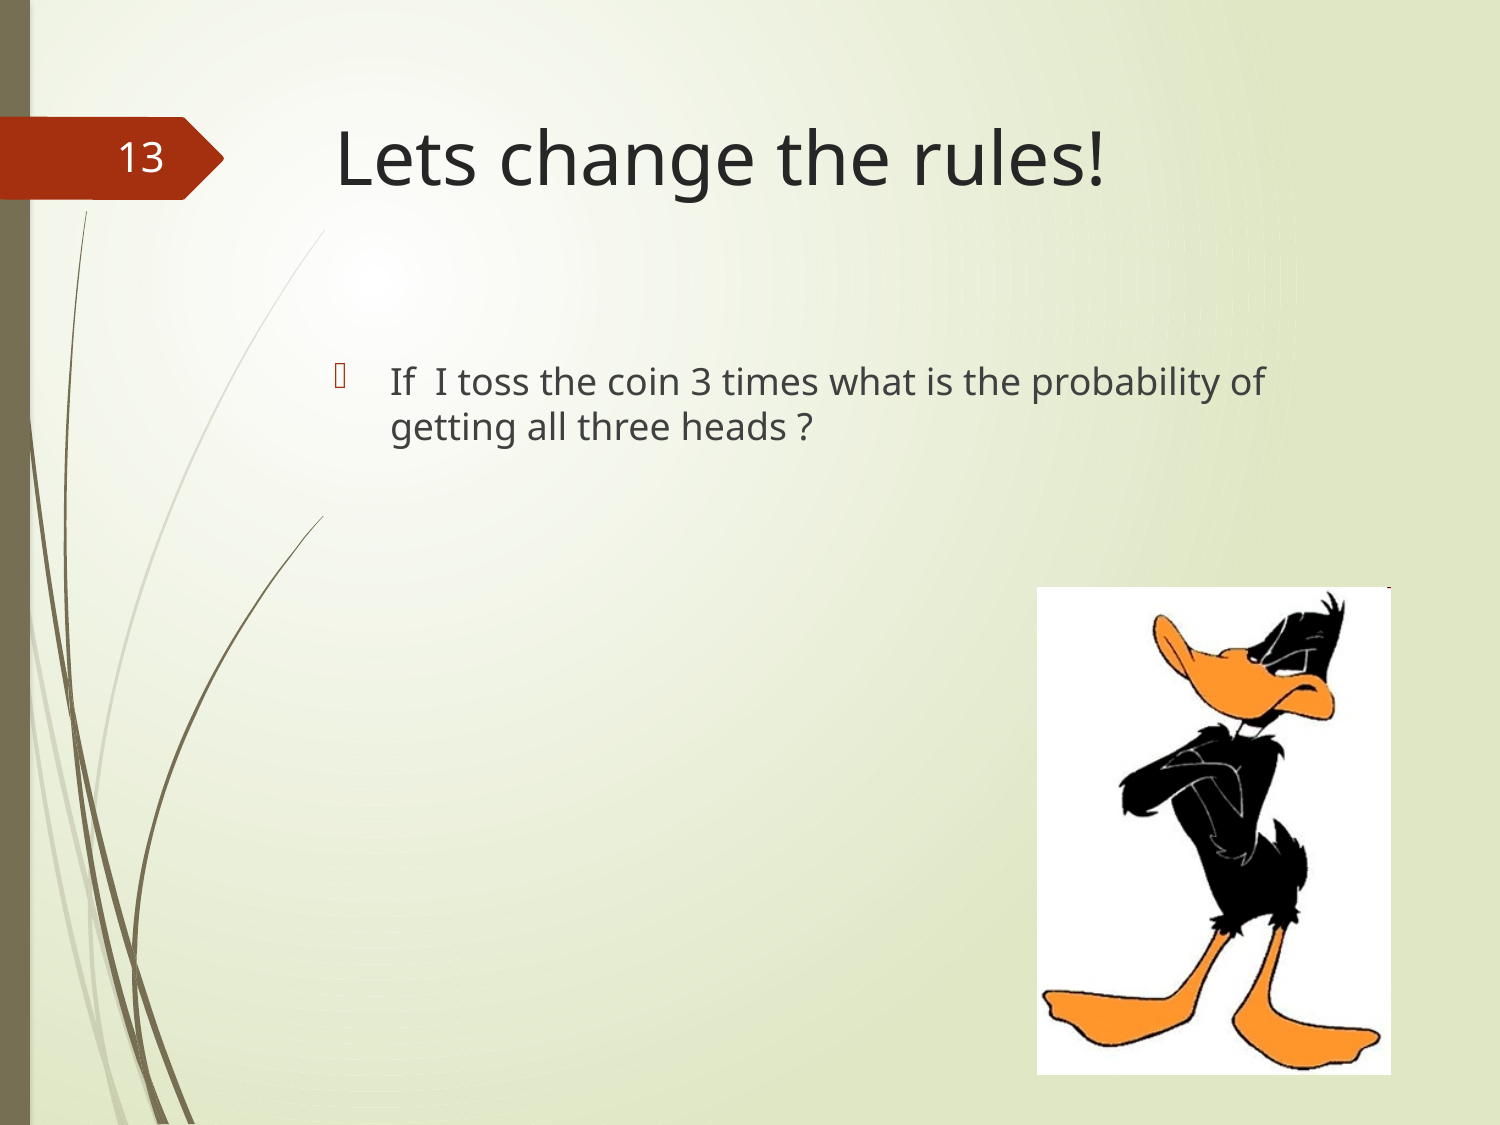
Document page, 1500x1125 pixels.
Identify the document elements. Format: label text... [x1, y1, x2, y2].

list If I toss the coin 3 times what is the probability of getting all three heads ? [318, 350, 1400, 970]
slide_number 13 [83, 129, 180, 190]
title Lets change the rules! [319, 102, 1400, 313]
picture [1037, 587, 1392, 1076]
